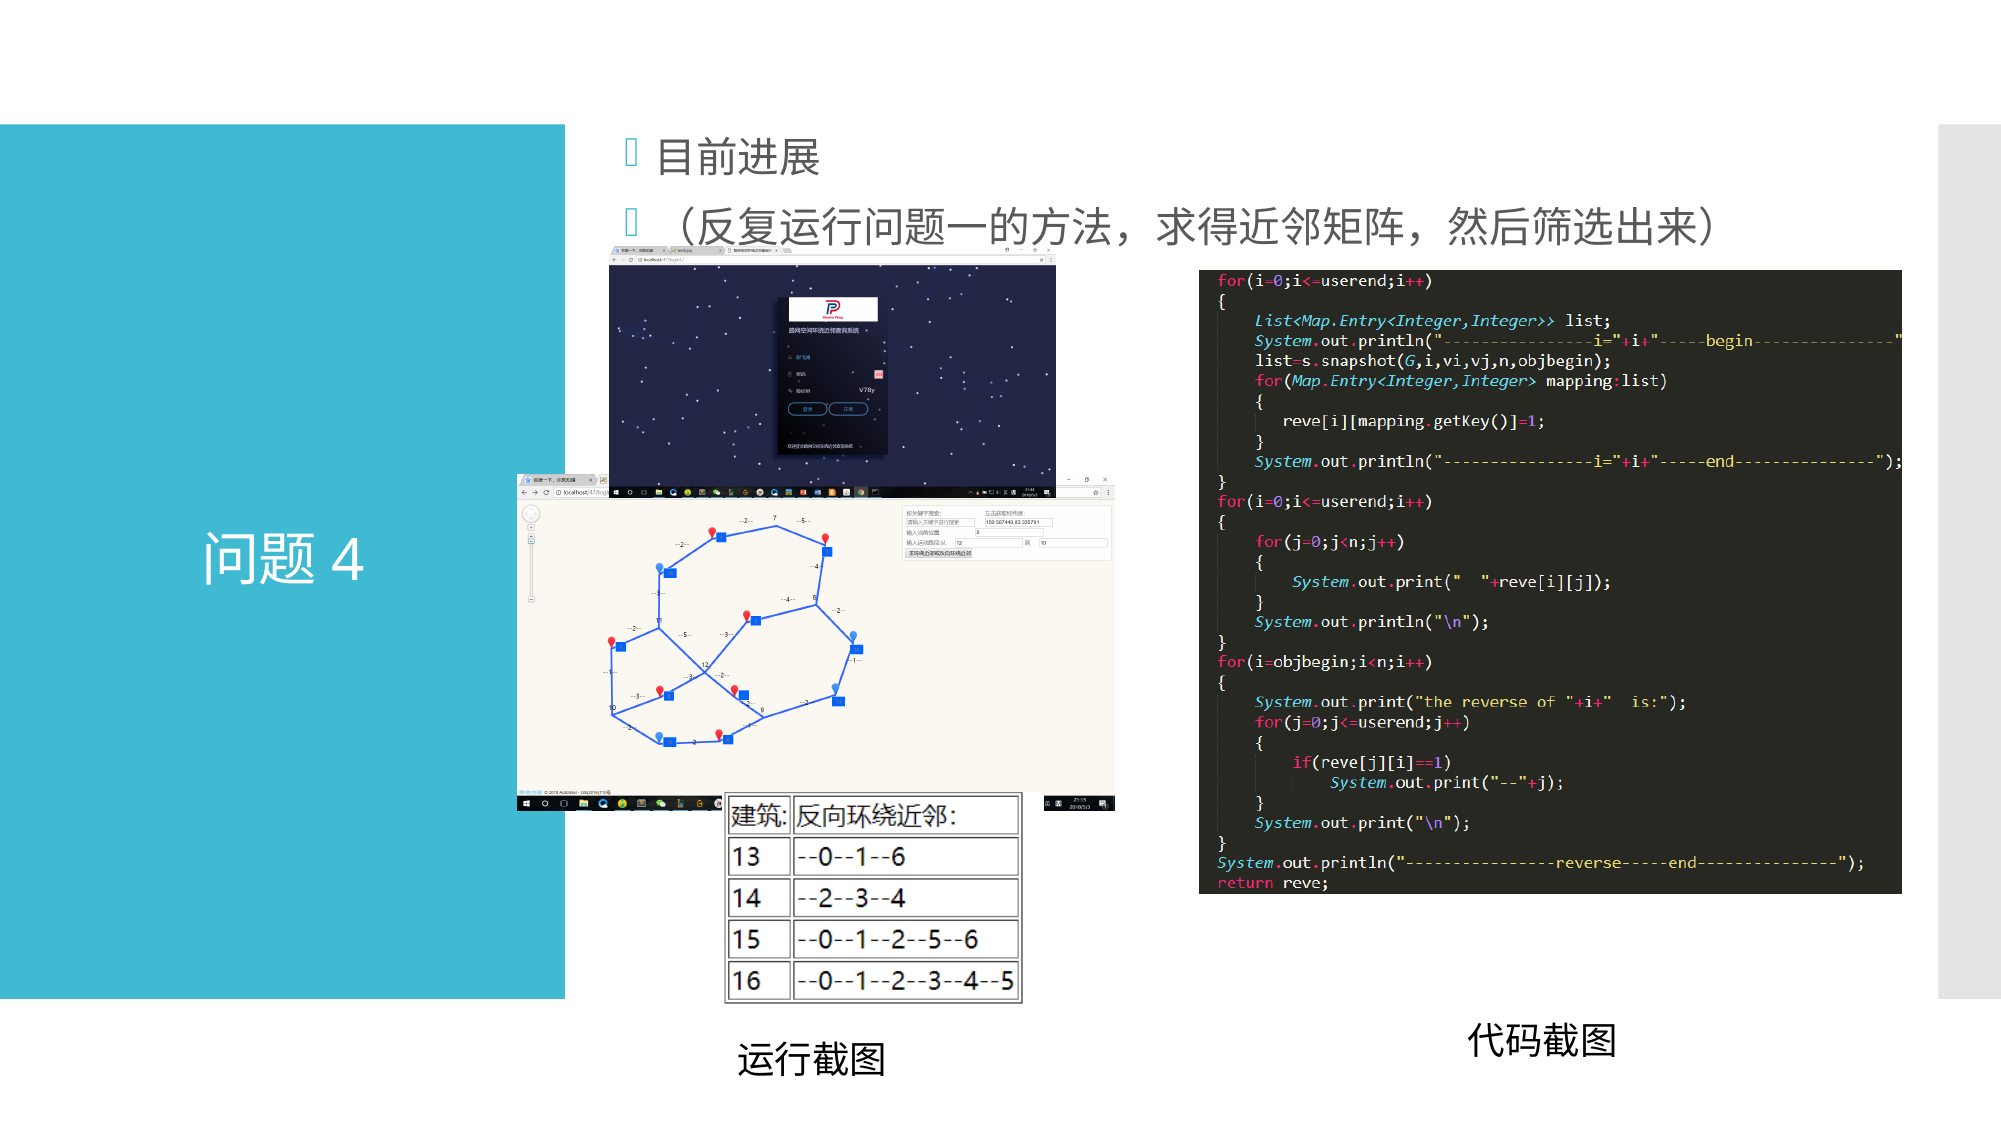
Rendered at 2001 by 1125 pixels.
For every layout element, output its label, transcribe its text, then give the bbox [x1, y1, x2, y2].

text_box 运行截图 [722, 1028, 1210, 1089]
text_box 代码截图 [1453, 1009, 1940, 1070]
list 目前进展 （反复运行问题一的方法，求得近邻矩阵，然后筛选出来） [609, 129, 1810, 969]
picture [1198, 270, 1902, 895]
picture [516, 246, 1116, 1011]
title 问题4 [41, 184, 525, 940]
